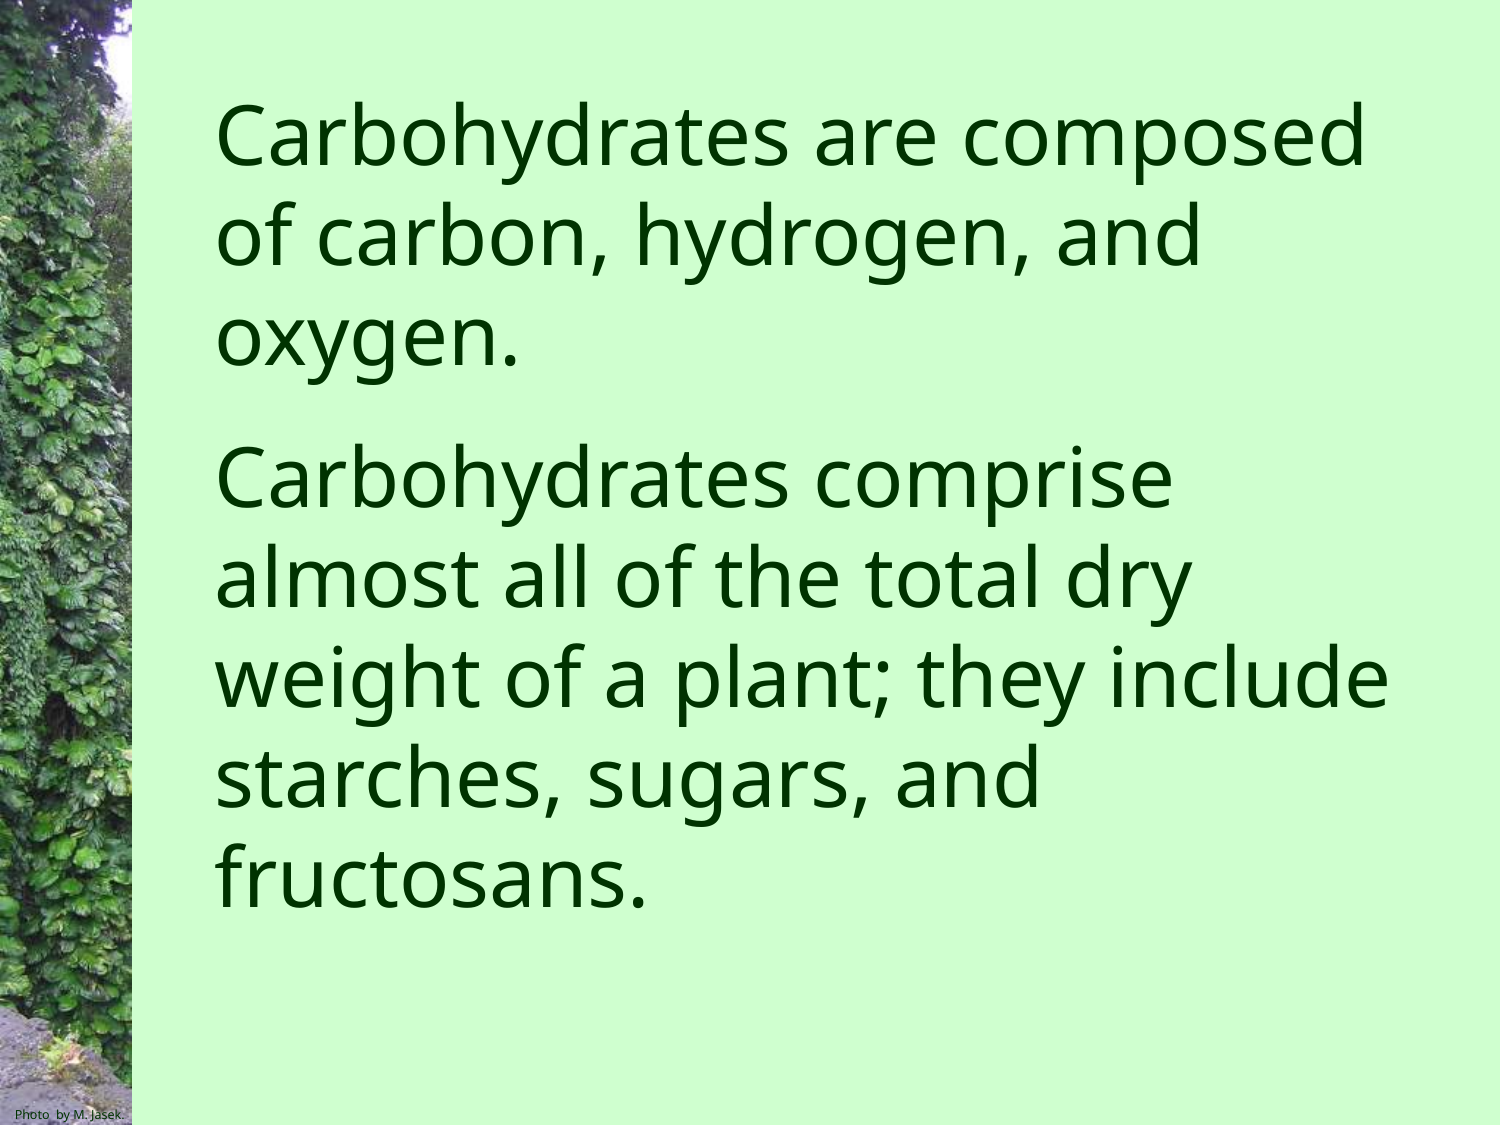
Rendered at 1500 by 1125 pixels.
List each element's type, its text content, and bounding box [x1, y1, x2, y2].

text_box Carbohydrates are composed of carbon, hydrogen, and oxygen. Carbohydrates comprise almost all of the total dry weight of a plant; they include starches, sugars, and fructosans. [199, 74, 1413, 932]
picture [0, 0, 132, 1125]
